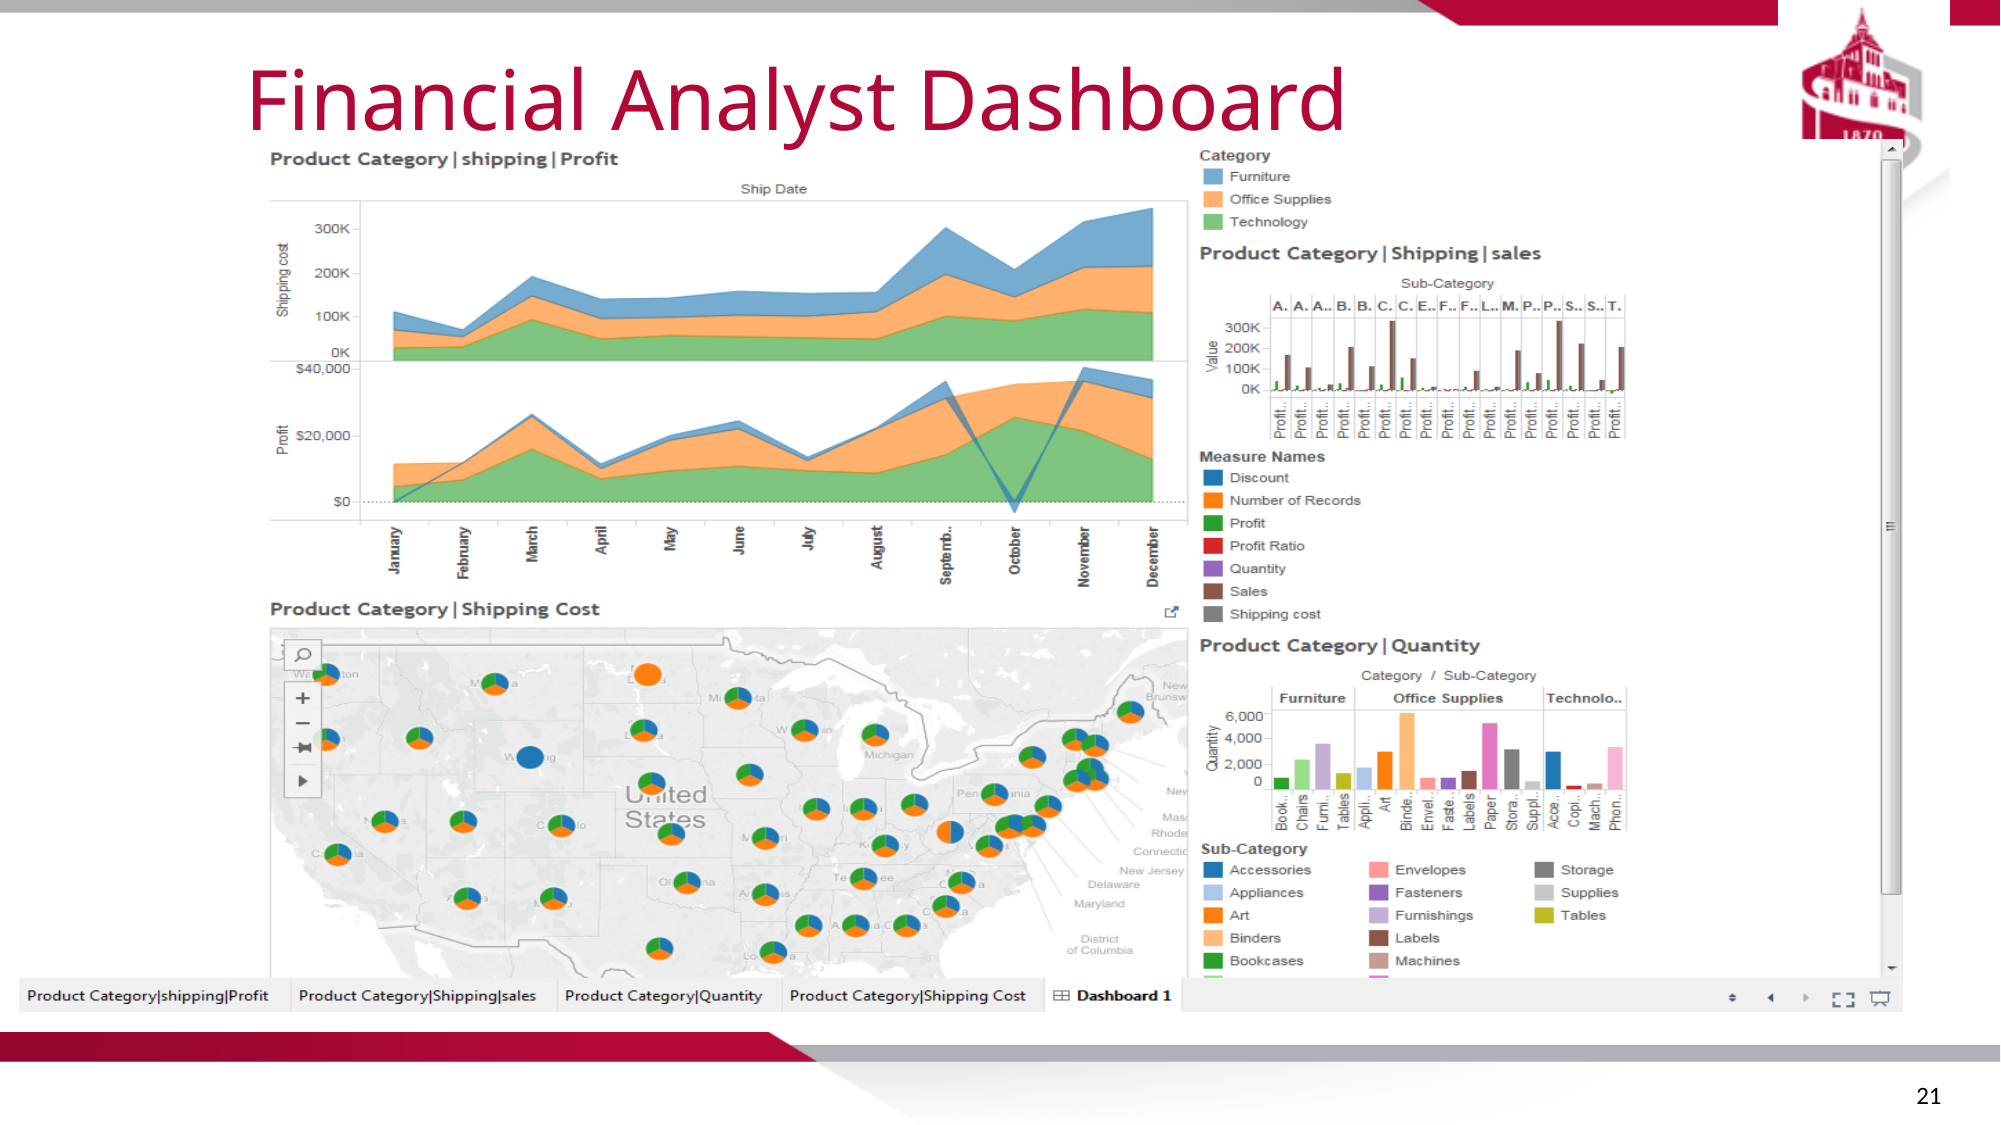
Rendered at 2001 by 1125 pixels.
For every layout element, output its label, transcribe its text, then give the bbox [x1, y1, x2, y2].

title Financial Analyst Dashboard [230, 33, 1568, 139]
picture [0, 0, 2000, 1012]
picture [0, 1032, 2001, 1125]
